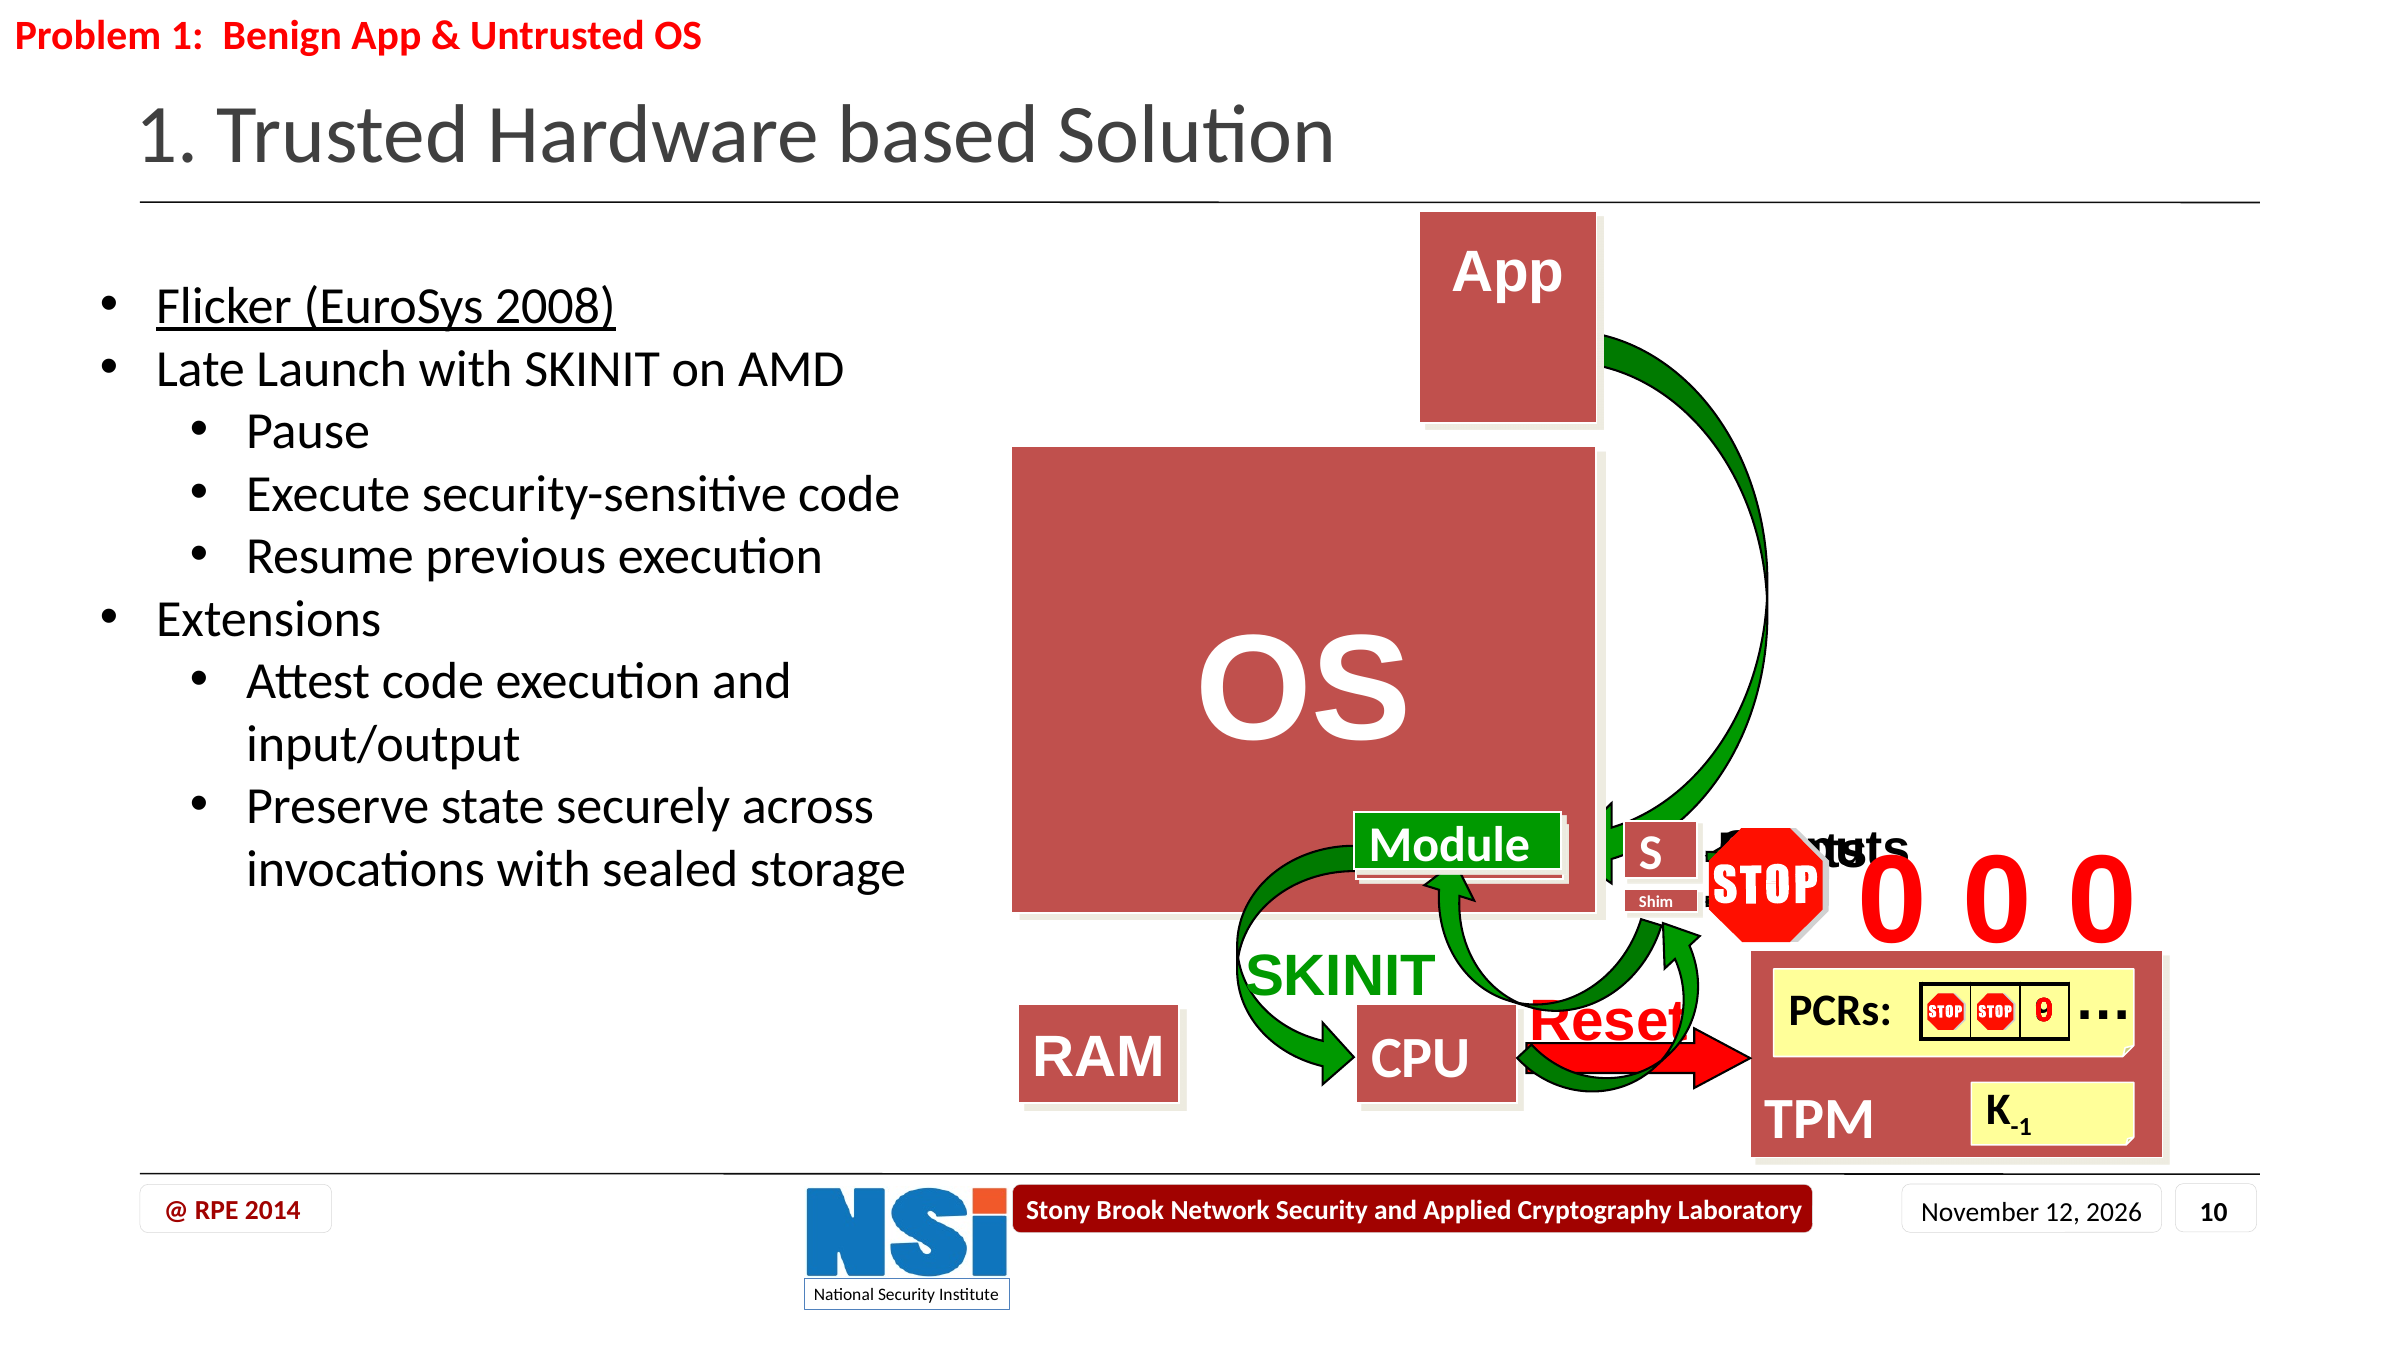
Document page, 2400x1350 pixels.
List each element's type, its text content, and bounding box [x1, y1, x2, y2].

text_box 0 [1947, 810, 2047, 976]
picture [1976, 993, 2017, 1031]
text_box 0 [2052, 810, 2152, 976]
table_header 0 [2021, 986, 2068, 1037]
table_header [1923, 986, 1970, 995]
text_box [1466, 943, 1508, 1001]
picture [804, 1186, 1009, 1277]
text_box Flicker (EuroSys 2008) Late Launch with SKINIT on AMD Pause Execute security-sensitive code Resume previous execution Extensions Attest code execution and input/output Preserve state securely across invocations with sealed storage [85, 264, 928, 904]
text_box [1011, 211, 1597, 914]
table_header [1971, 986, 2019, 996]
text_box 10 [1910, 1107, 2223, 1183]
text_box … [2059, 976, 2140, 1039]
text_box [1230, 845, 1461, 1089]
text_box [1662, 923, 1700, 973]
text_box [1604, 335, 1768, 819]
text_box Outputs [1703, 808, 1926, 883]
text_box 0 [1842, 810, 1942, 976]
picture [1927, 993, 1967, 1031]
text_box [1623, 820, 1698, 913]
text_box [1606, 803, 1618, 884]
text_box CPU [1356, 1004, 1517, 1104]
text_box Problem 1: Benign App & Untrusted OS [0, 0, 938, 65]
text_box PCRs: [1773, 968, 2134, 1057]
picture [1708, 827, 1831, 944]
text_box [1513, 974, 1751, 1089]
title 1. Trusted Hardware based Solution [120, 36, 2260, 223]
text_box K-1 [1971, 1082, 2134, 1145]
text_box TPM [1750, 950, 2163, 1158]
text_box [1017, 1004, 1181, 1104]
